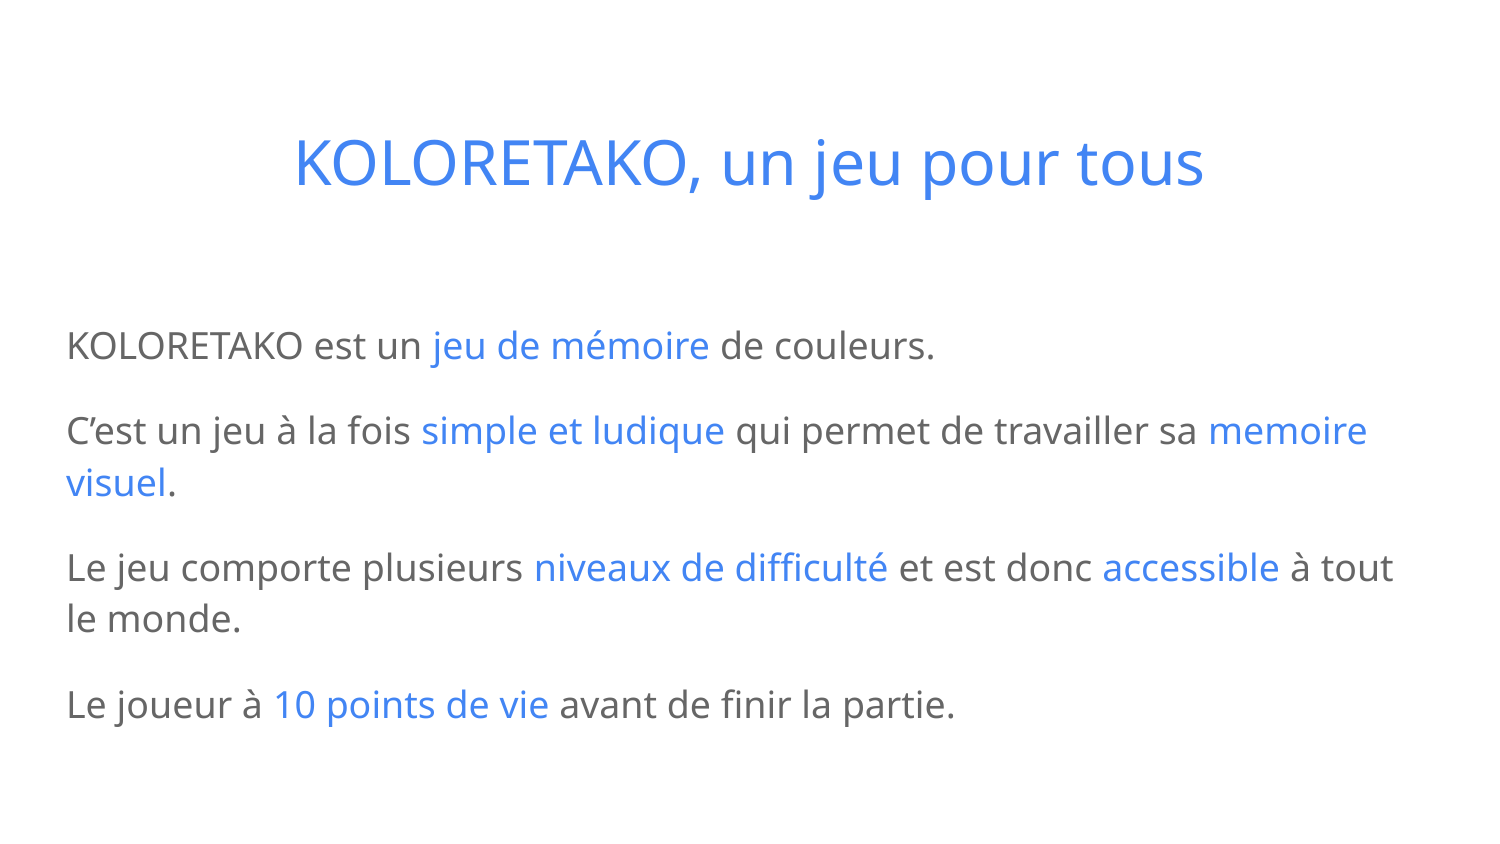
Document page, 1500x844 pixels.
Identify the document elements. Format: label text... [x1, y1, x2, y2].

list KOLORETAKO est un jeu de mémoire de couleurs. C’est un jeu à la fois simple et ludique qui permet de travailler sa memoire visuel. Le jeu comporte plusieurs niveaux de difficulté et est donc accessible à tout le monde. Le joueur à 10 points de vie avant de finir la partie. [51, 300, 1449, 709]
title KOLORETAKO, un jeu pour tous [51, 108, 1449, 203]
